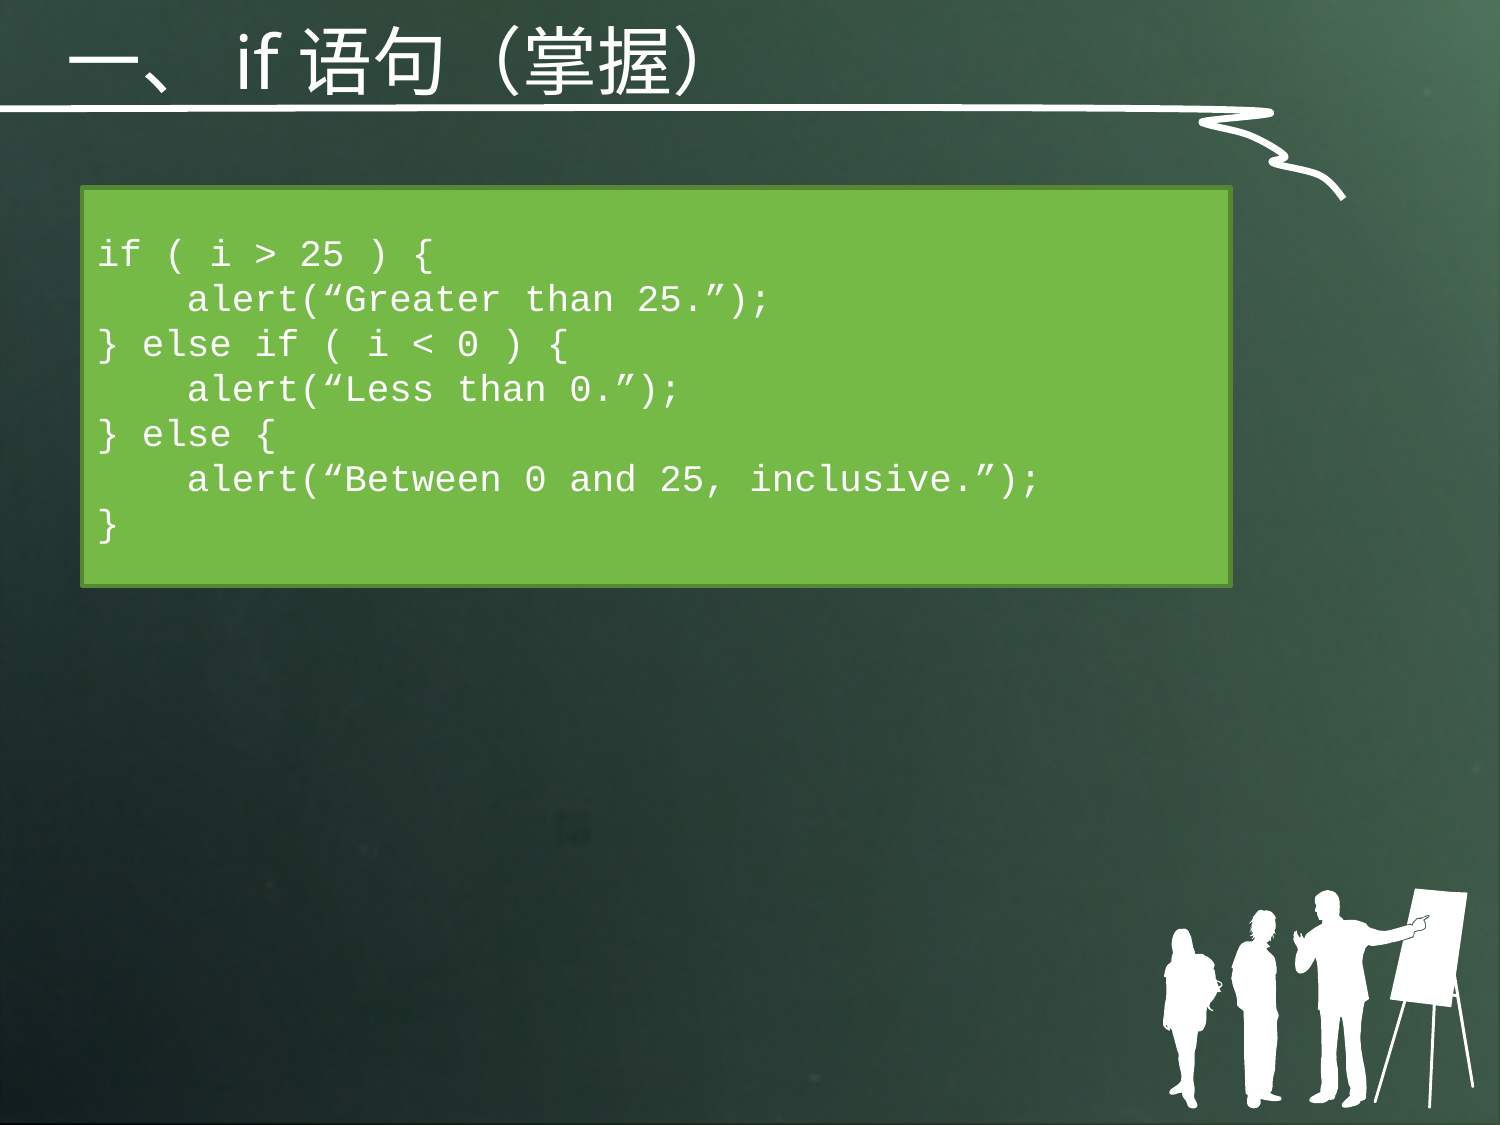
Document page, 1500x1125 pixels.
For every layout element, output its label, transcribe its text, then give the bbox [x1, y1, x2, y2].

picture [0, 0, 1500, 1125]
title 一、if语句（掌握） [51, 23, 1365, 96]
text_box [0, 107, 1344, 199]
text_box if ( i > 25 ) { alert(“Greater than 25.”); } else if ( i < 0 ) { alert(“Less than 0.”); } else { alert(“Between 0 and 25, inclusive.”); } [80, 185, 1233, 588]
